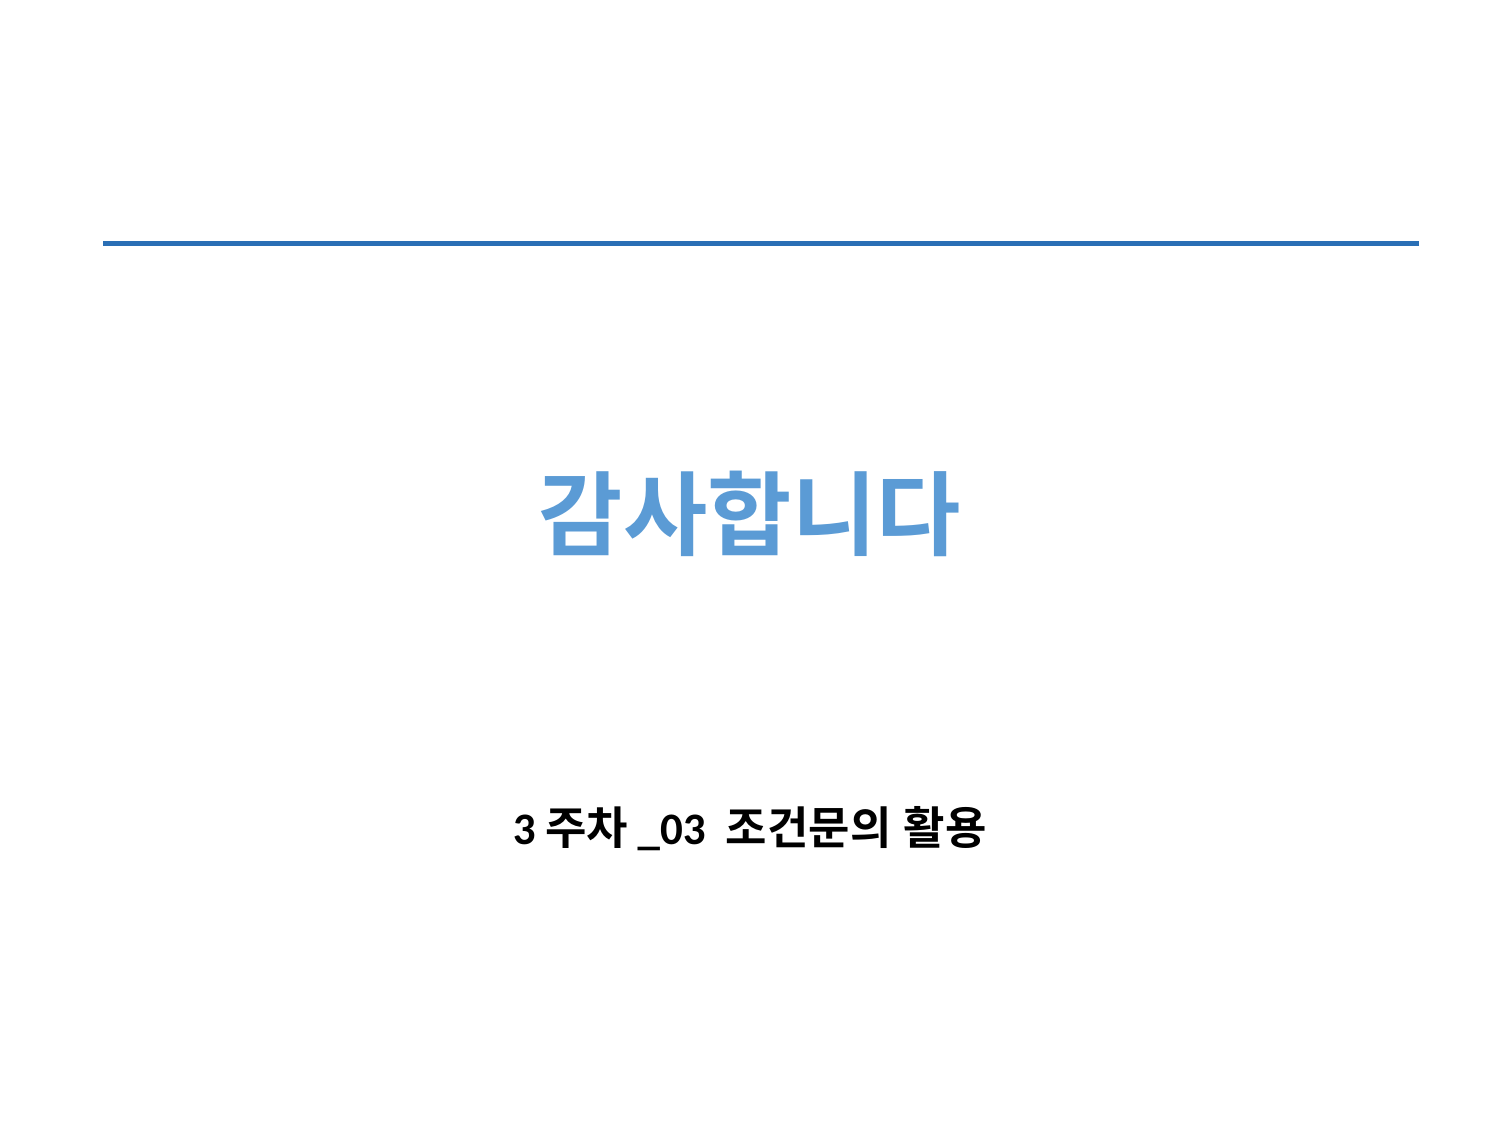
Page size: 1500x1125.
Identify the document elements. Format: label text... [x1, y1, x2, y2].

subtitle 3주차_03 조건문의 활용 [187, 590, 1313, 863]
title 감사합니다 [112, 184, 1388, 576]
